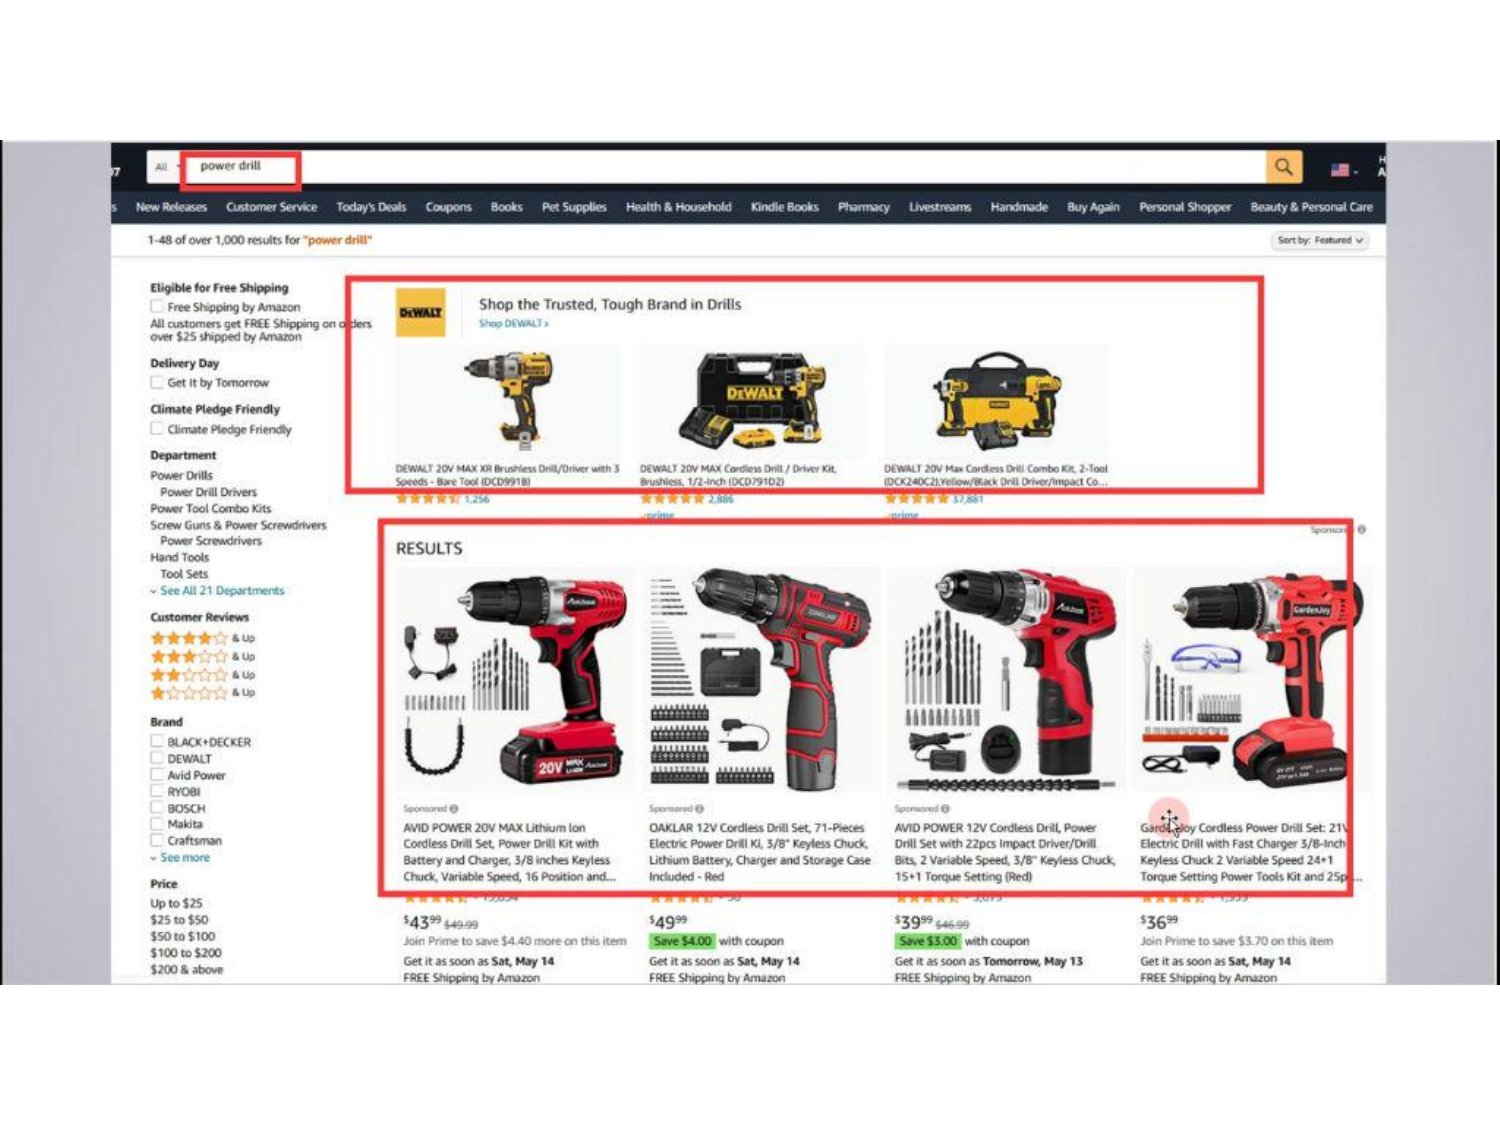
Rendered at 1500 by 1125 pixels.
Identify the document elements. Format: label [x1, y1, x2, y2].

picture [0, 140, 1500, 985]
